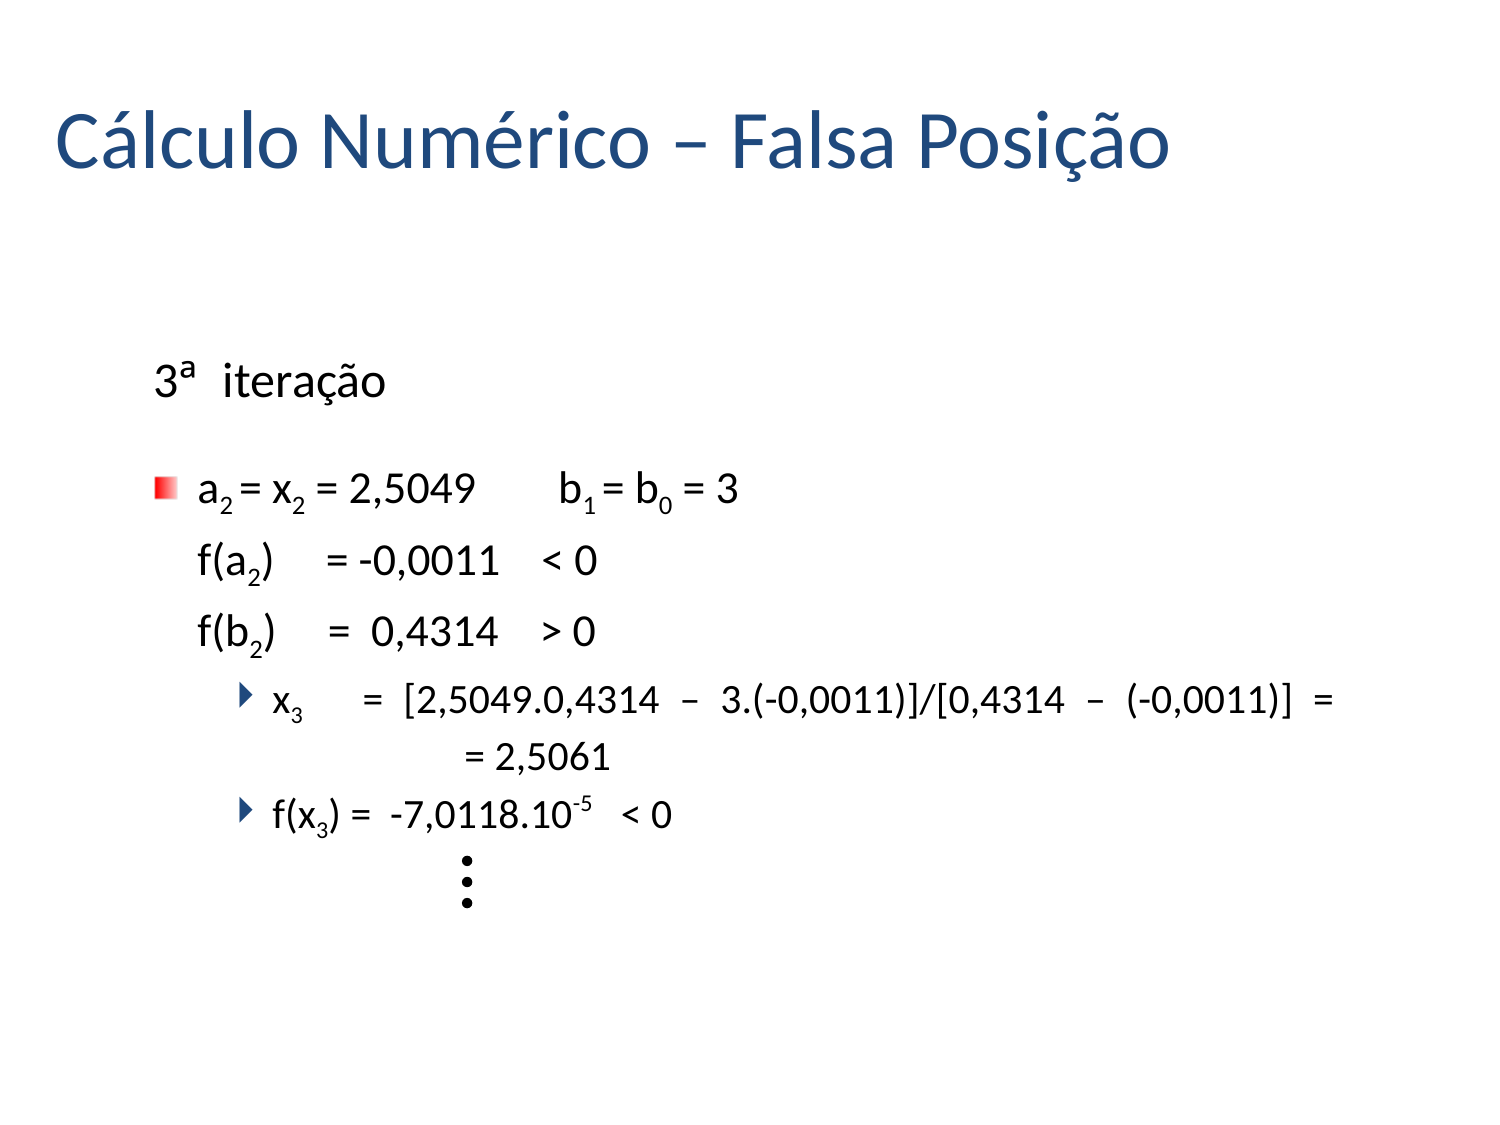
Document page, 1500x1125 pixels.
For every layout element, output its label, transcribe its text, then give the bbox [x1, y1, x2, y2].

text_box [462, 856, 472, 908]
text_box 3ª iteração a2 = x2 = 2,5049 b1 = b0 = 3 f(a2) = -0,0011 < 0 f(b2) = 0,4314 > 0 x3 = [2,5049.0,4314 – 3.(-0,0011)]/[0,4314 – (-0,0011)] = = 2,5061 f(x3) = -7,0118.10-5 < 0 [139, 340, 1442, 848]
text_box Cálculo Numérico – Falsa Posição [41, 90, 1473, 193]
picture [153, 475, 180, 502]
